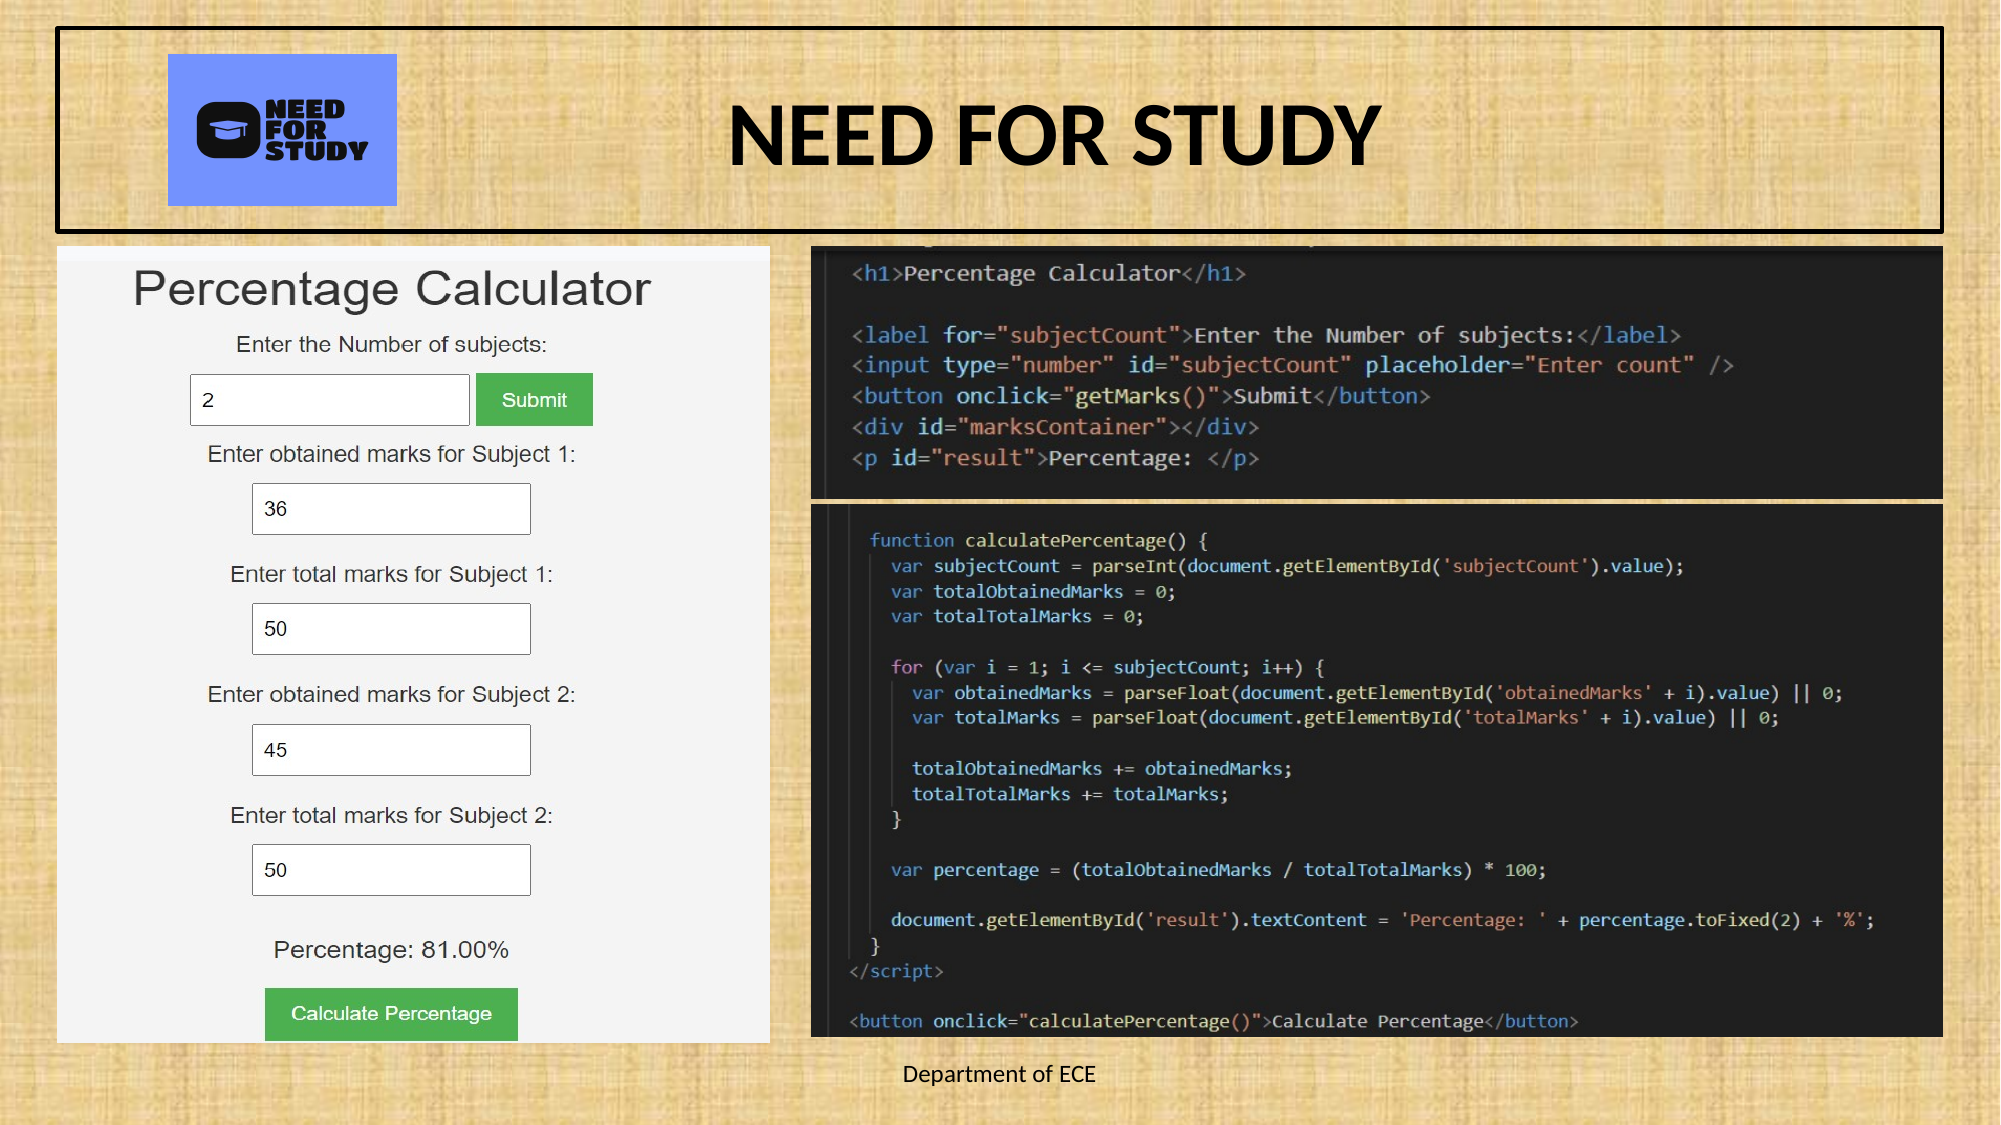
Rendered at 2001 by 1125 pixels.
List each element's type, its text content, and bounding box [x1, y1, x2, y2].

picture [0, 0, 2001, 1125]
text_box [57, 28, 1943, 232]
footer Department of ECE [662, 1042, 1338, 1103]
